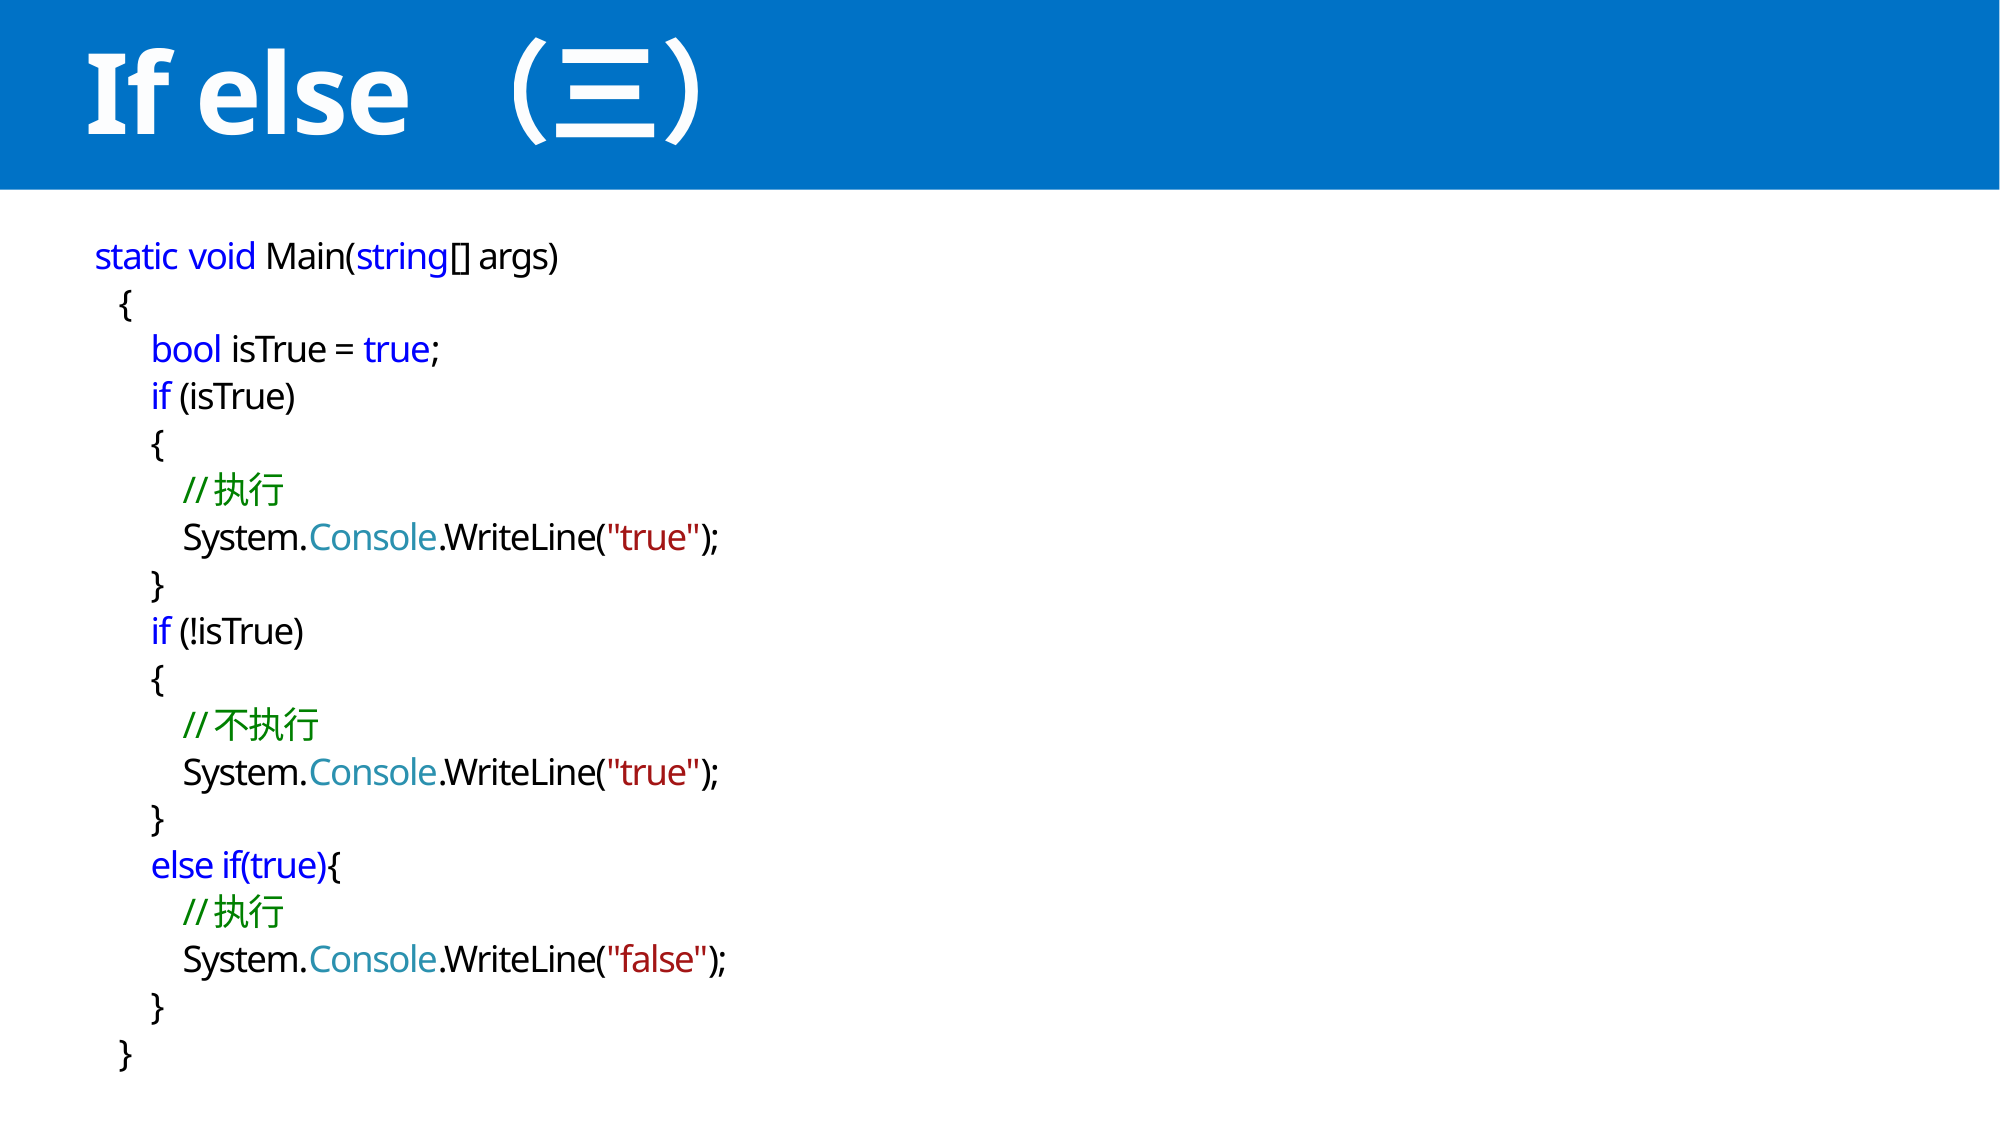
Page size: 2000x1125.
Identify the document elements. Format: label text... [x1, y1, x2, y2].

list static void Main(string[] args) { bool isTrue = true; if (isTrue) { //执行 System.Console.WriteLine("true"); } if (!isTrue) { //不执行 System.Console.WriteLine("true"); } else if(true){ //执行 System.Console.WriteLine("false"); } } [85, 237, 1915, 1088]
title If else（三） [85, 37, 1914, 161]
